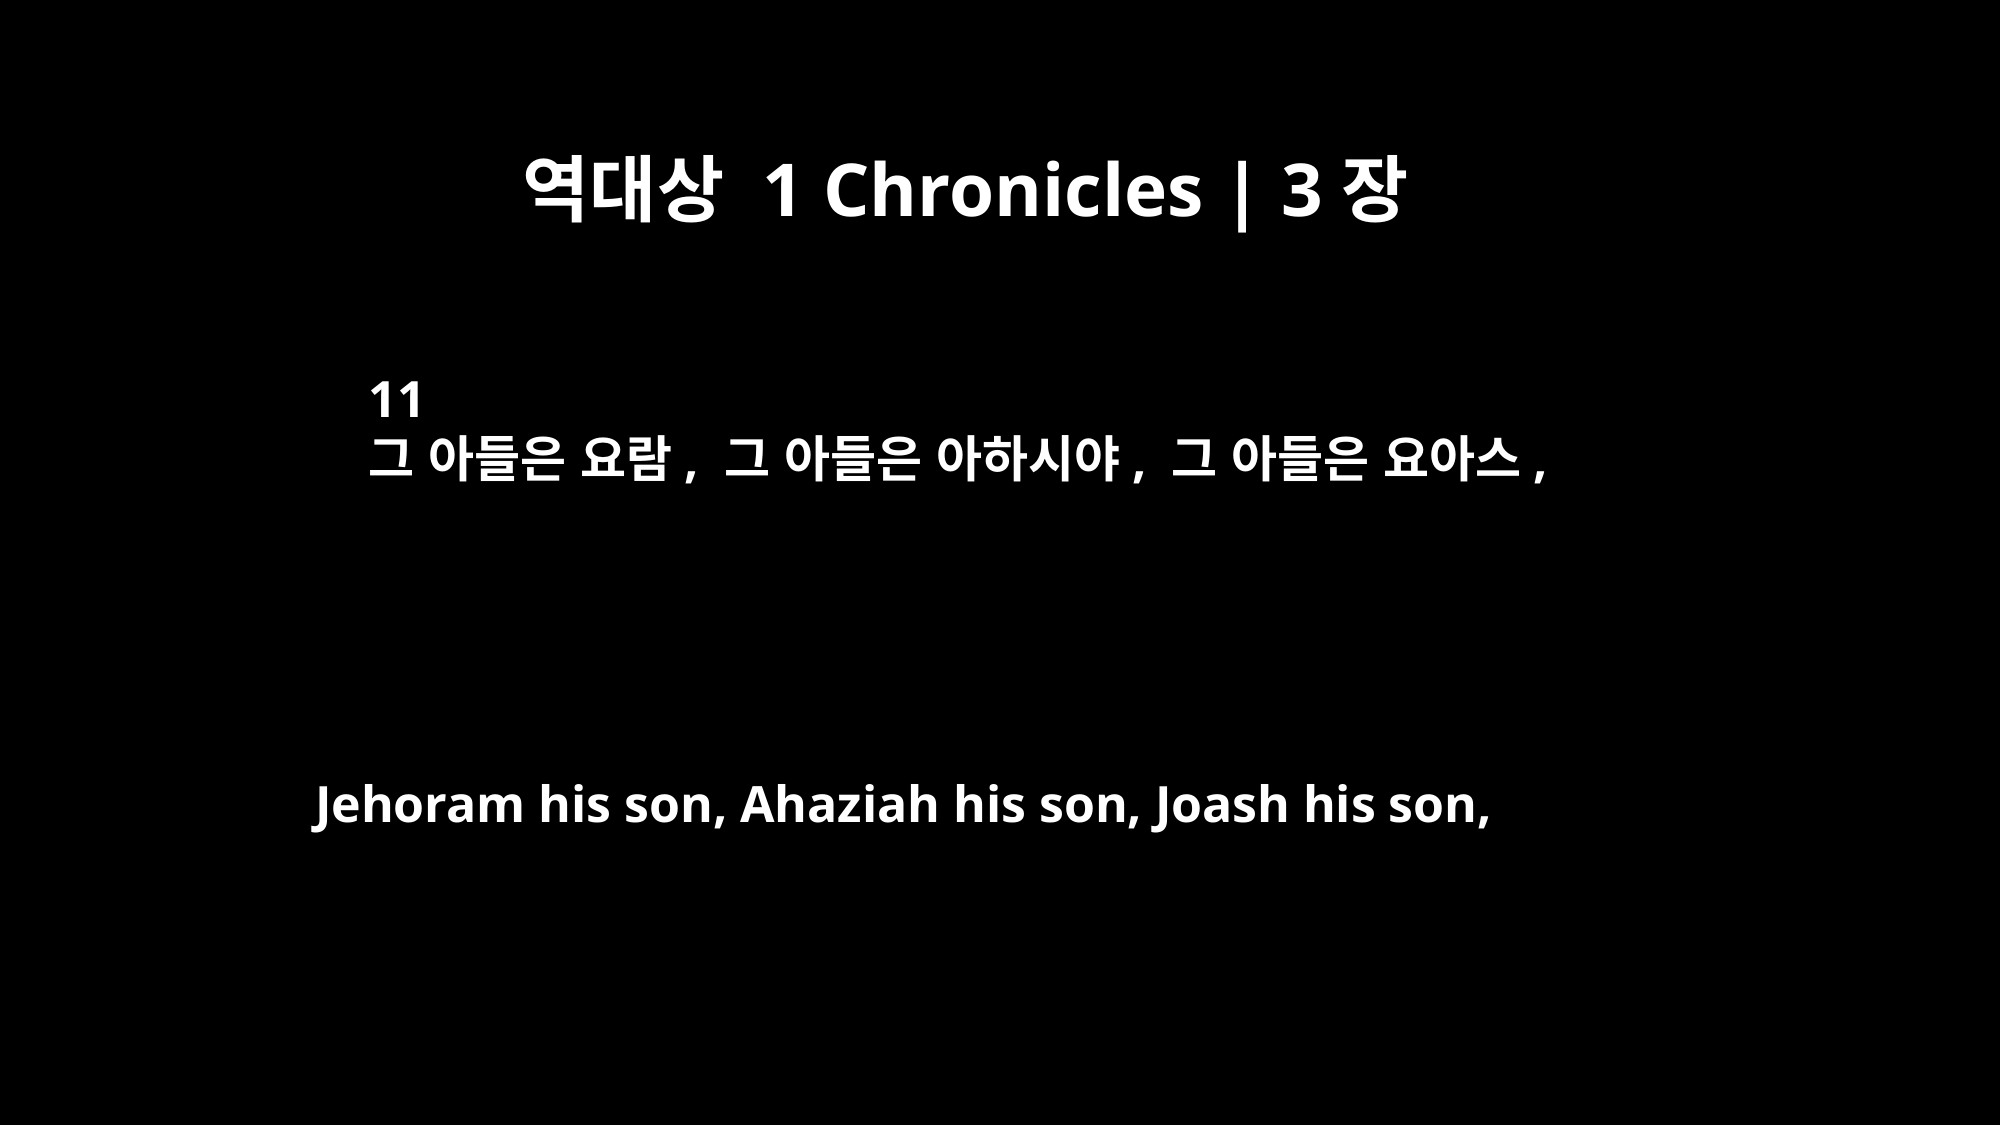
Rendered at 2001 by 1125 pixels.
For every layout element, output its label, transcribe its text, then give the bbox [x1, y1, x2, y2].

text_box 역대상 1 Chronicles | 3장 [507, 136, 1424, 239]
text_box 11 그 아들은 요람, 그 아들은 아하시야, 그 아들은 요아스, [354, 359, 1563, 495]
text_box Jehoram his son, Ahaziah his son, Joash his son, [300, 764, 1507, 840]
